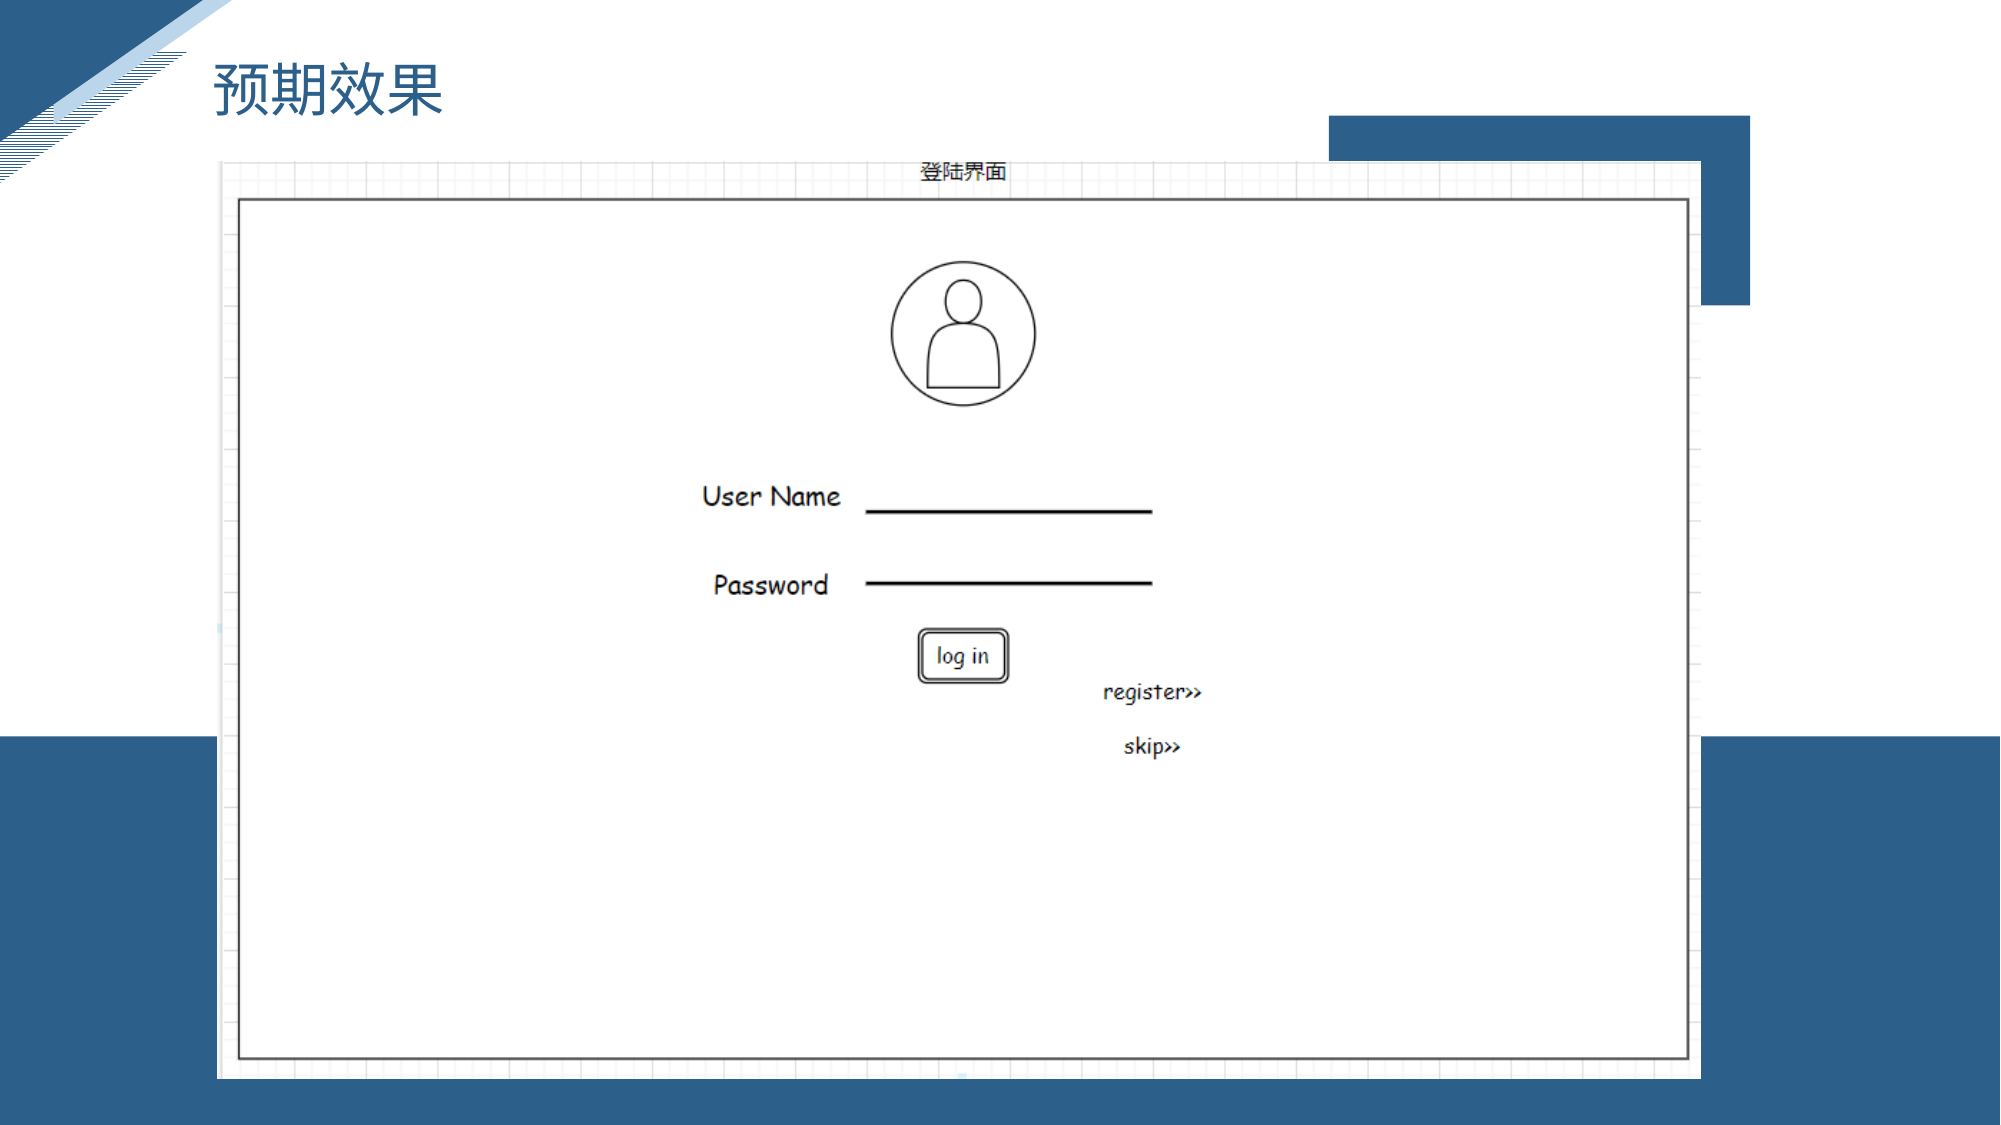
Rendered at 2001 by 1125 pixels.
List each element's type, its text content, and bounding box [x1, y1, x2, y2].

picture [217, 161, 1701, 1079]
text_box 预期效果 [197, 46, 755, 131]
text_box [1328, 115, 1751, 306]
text_box [0, 735, 2000, 1125]
